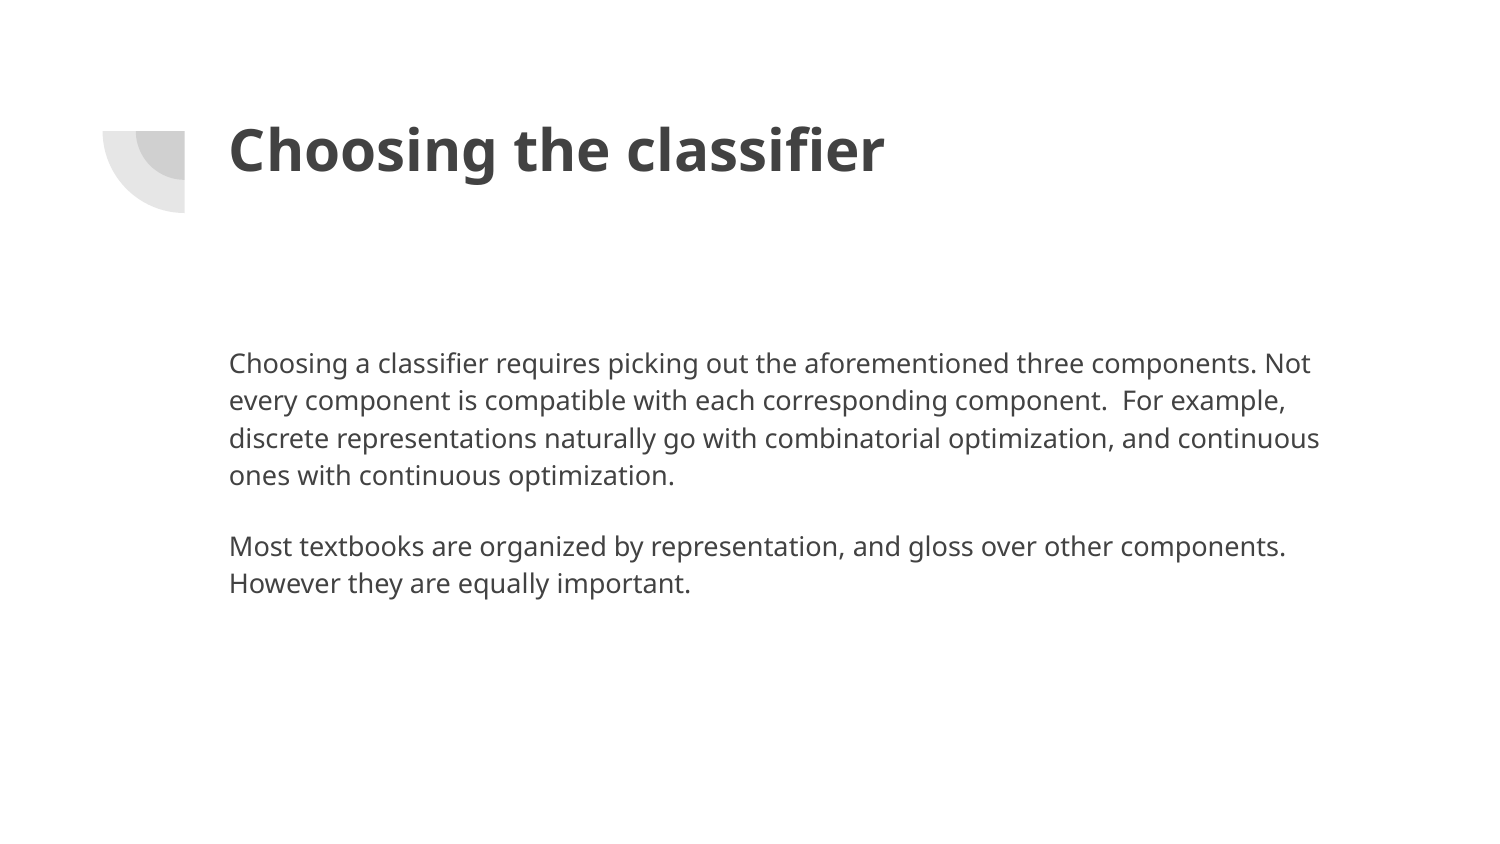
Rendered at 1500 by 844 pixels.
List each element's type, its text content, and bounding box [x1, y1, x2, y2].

title Choosing the classifier [213, 98, 1368, 263]
list Choosing a classifier requires picking out the aforementioned three components. Not every component is compatible with each corresponding component. For example, discrete representations naturally go with combinatorial optimization, and continuous ones with continuous optimization. Most textbooks are organized by representation, and gloss over other components. However they are equally important. [213, 326, 1368, 744]
